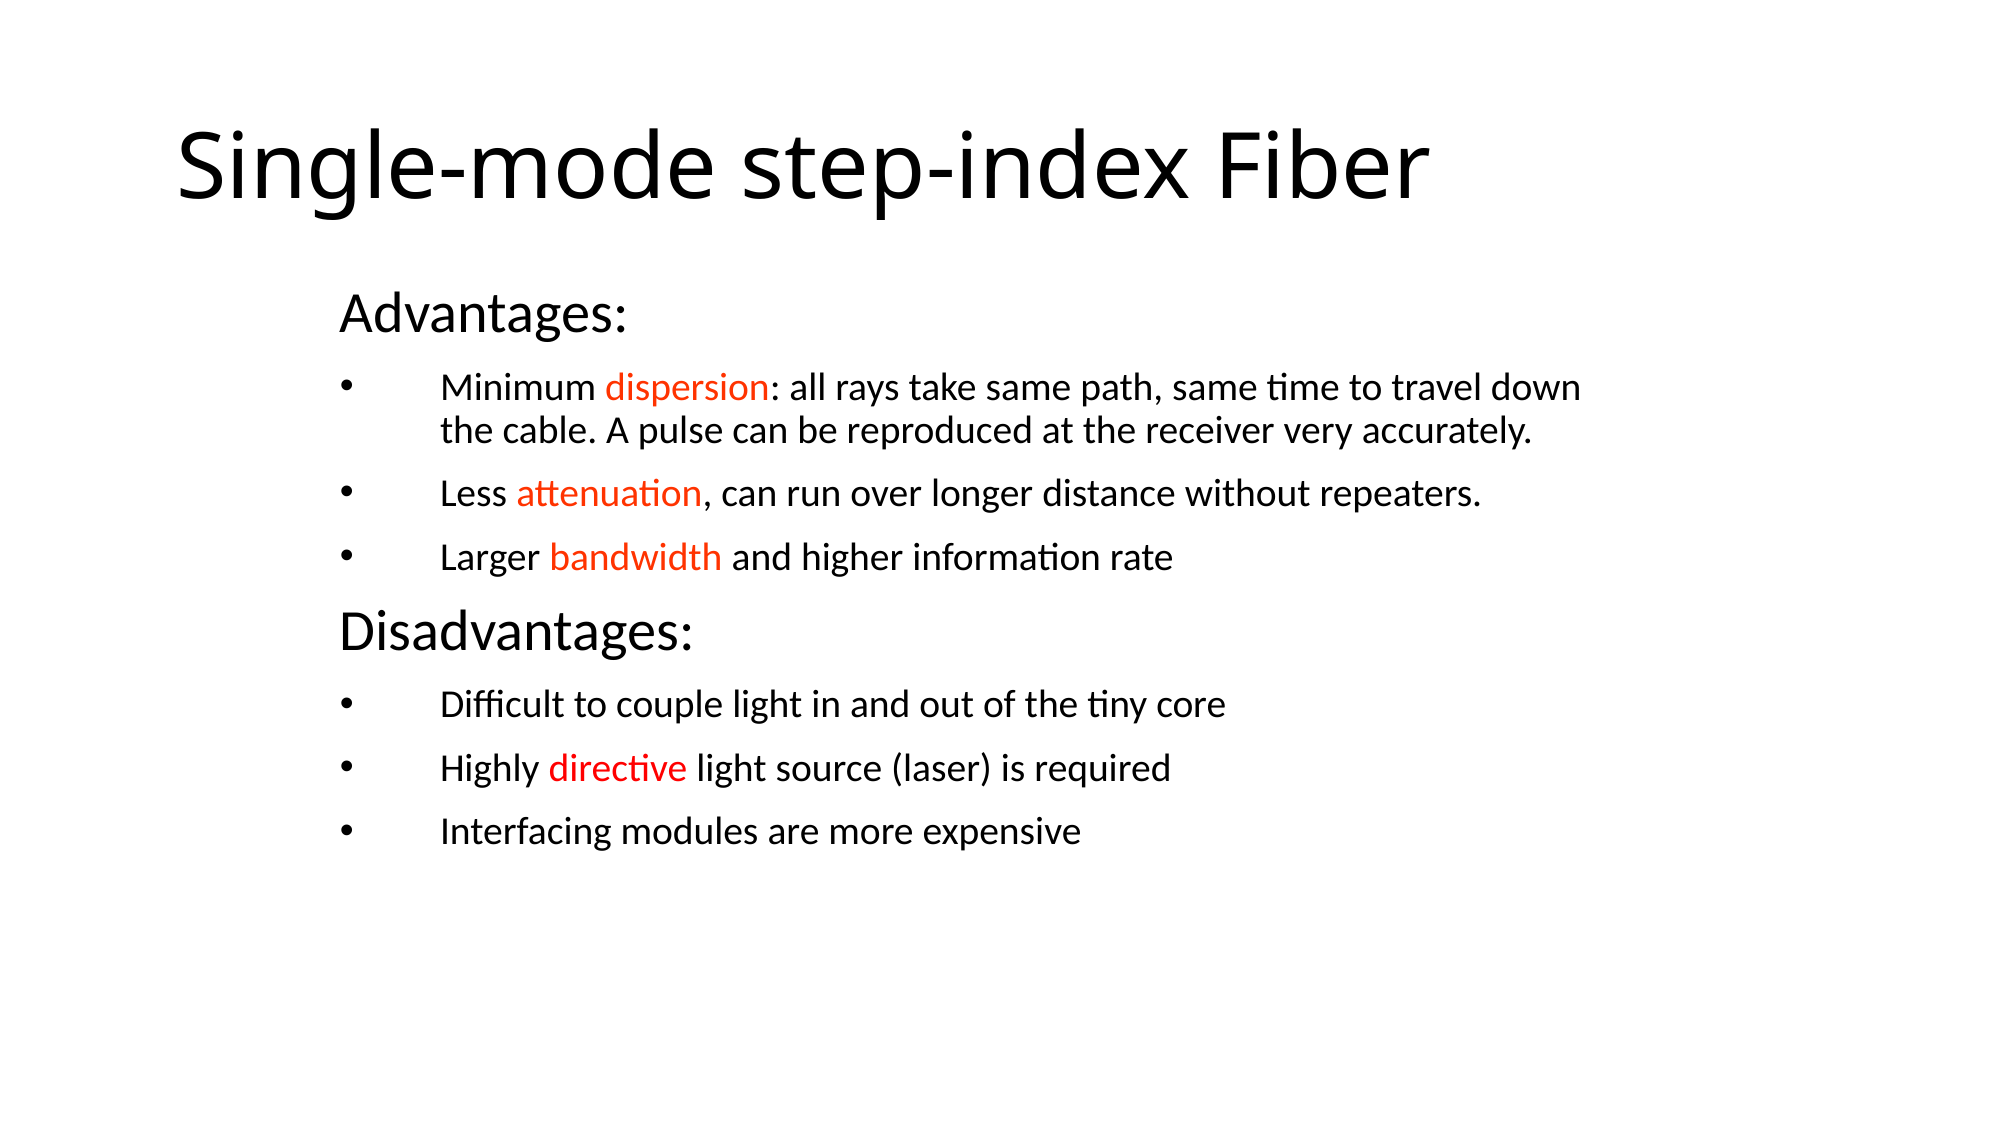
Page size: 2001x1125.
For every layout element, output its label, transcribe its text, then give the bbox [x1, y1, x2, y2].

list Advantages: Minimum dispersion: all rays take same path, same time to travel down the cable. A pulse can be reproduced at the receiver very accurately. Less attenuation, can run over longer distance without repeaters. Larger bandwidth and higher information rate Disadvantages: Difficult to couple light in and out of the tiny core Highly directive light source (laser) is required Interfacing modules are more expensive [324, 275, 1659, 1075]
title Single-mode step-index Fiber [137, 59, 1863, 278]
